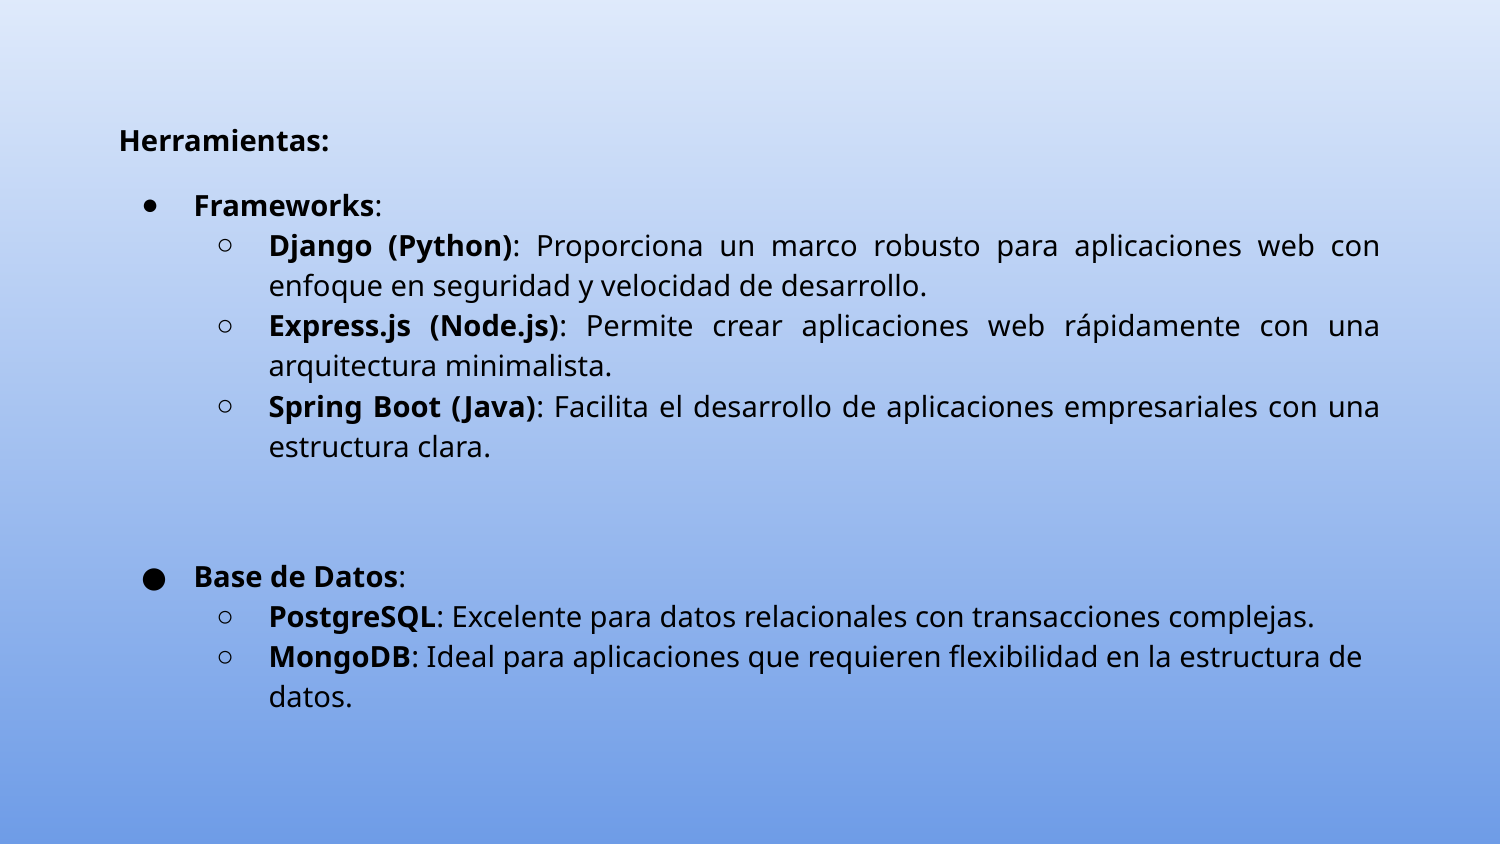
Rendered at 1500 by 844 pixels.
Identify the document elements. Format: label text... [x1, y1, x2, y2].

text_box Herramientas: Frameworks: Django (Python): Proporciona un marco robusto para aplicaciones web con enfoque en seguridad y velocidad de desarrollo. Express.js (Node.js): Permite crear aplicaciones web rápidamente con una arquitectura minimalista. Spring Boot (Java): Facilita el desarrollo de aplicaciones empresariales con una estructura clara. Base de Datos: PostgreSQL: Excelente para datos relacionales con transacciones complejas. MongoDB: Ideal para aplicaciones que requieren flexibilidad en la estructura de datos. [103, 101, 1397, 794]
